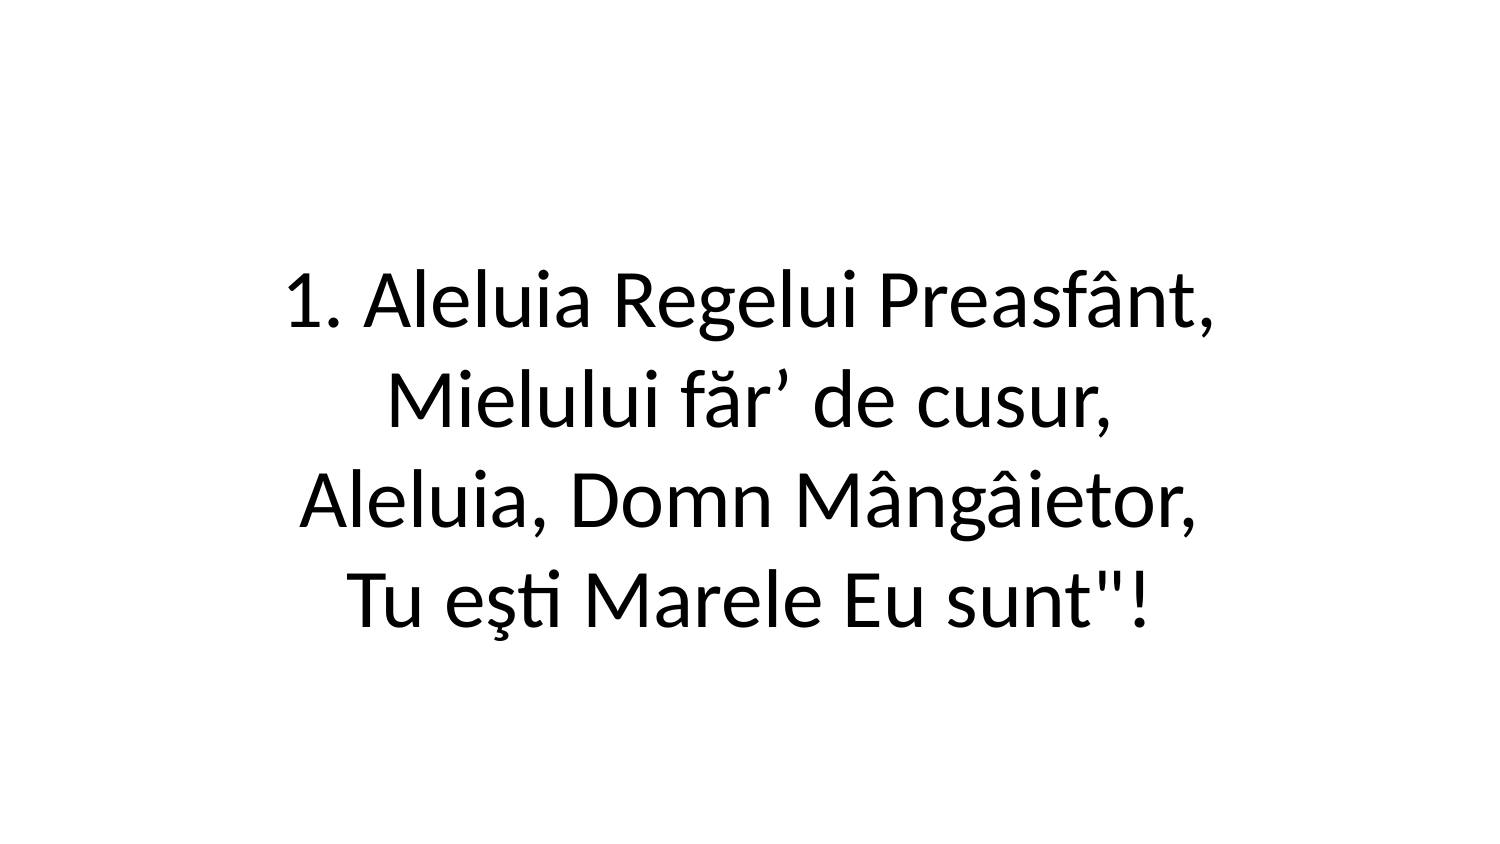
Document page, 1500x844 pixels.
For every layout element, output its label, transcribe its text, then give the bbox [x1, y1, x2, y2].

text_box 1. Aleluia Regelui Preasfânt, Mielului fărʼ de cusur, Aleluia, Domn Mângâietor, Tu eşti Marele Eu sunt"! [266, 192, 1234, 652]
